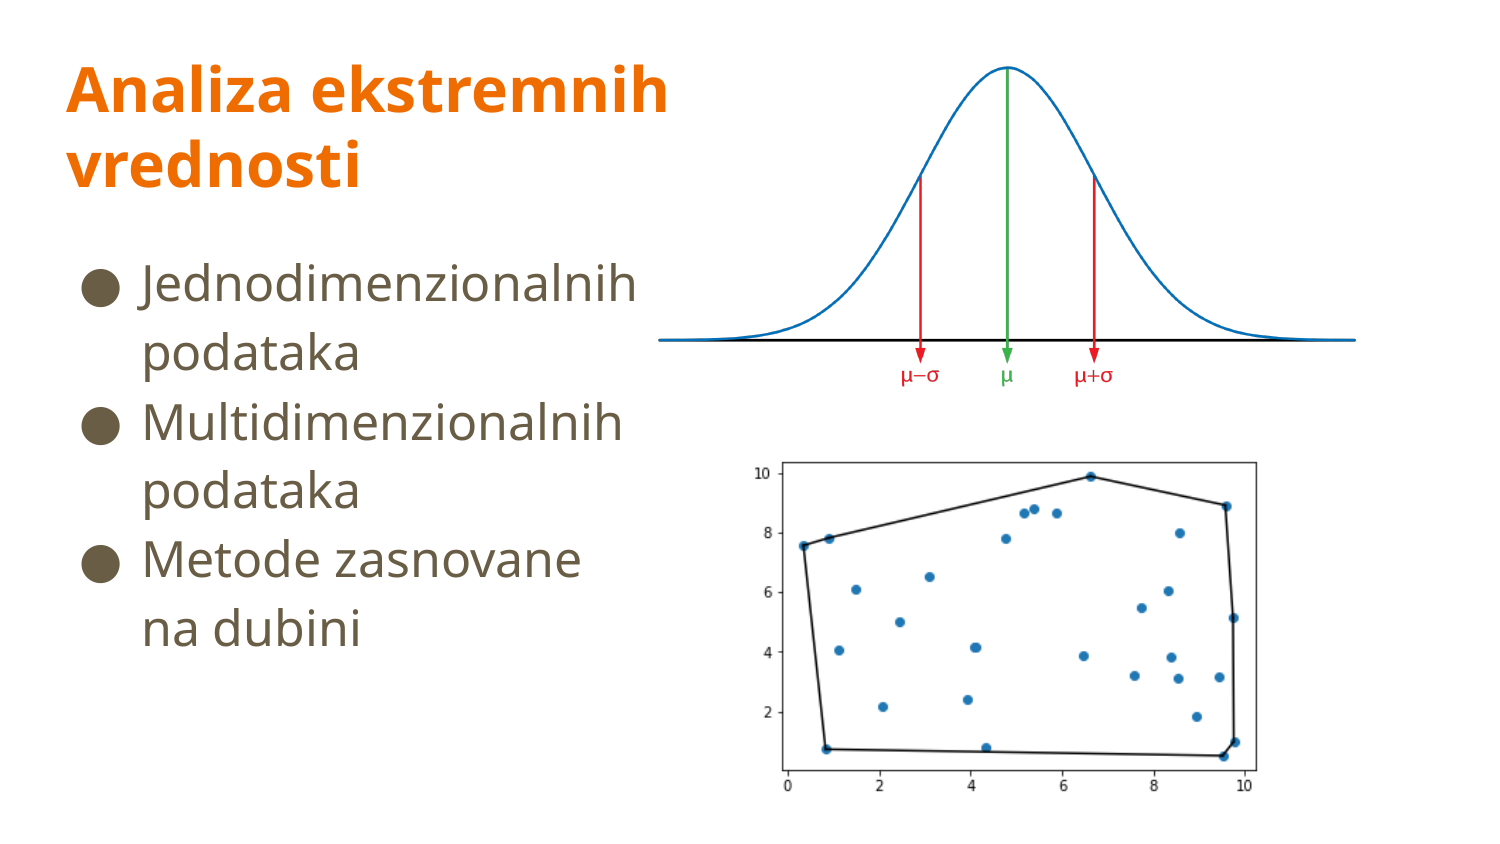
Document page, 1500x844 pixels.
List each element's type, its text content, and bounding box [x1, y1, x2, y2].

picture [642, 53, 1372, 402]
list Jednodimenzionalnih podataka Multidimenzionalnih podataka Metode zasnovane na dubini [51, 227, 658, 750]
picture [744, 447, 1270, 804]
title Analiza ekstremnih vrednosti [51, 91, 637, 216]
